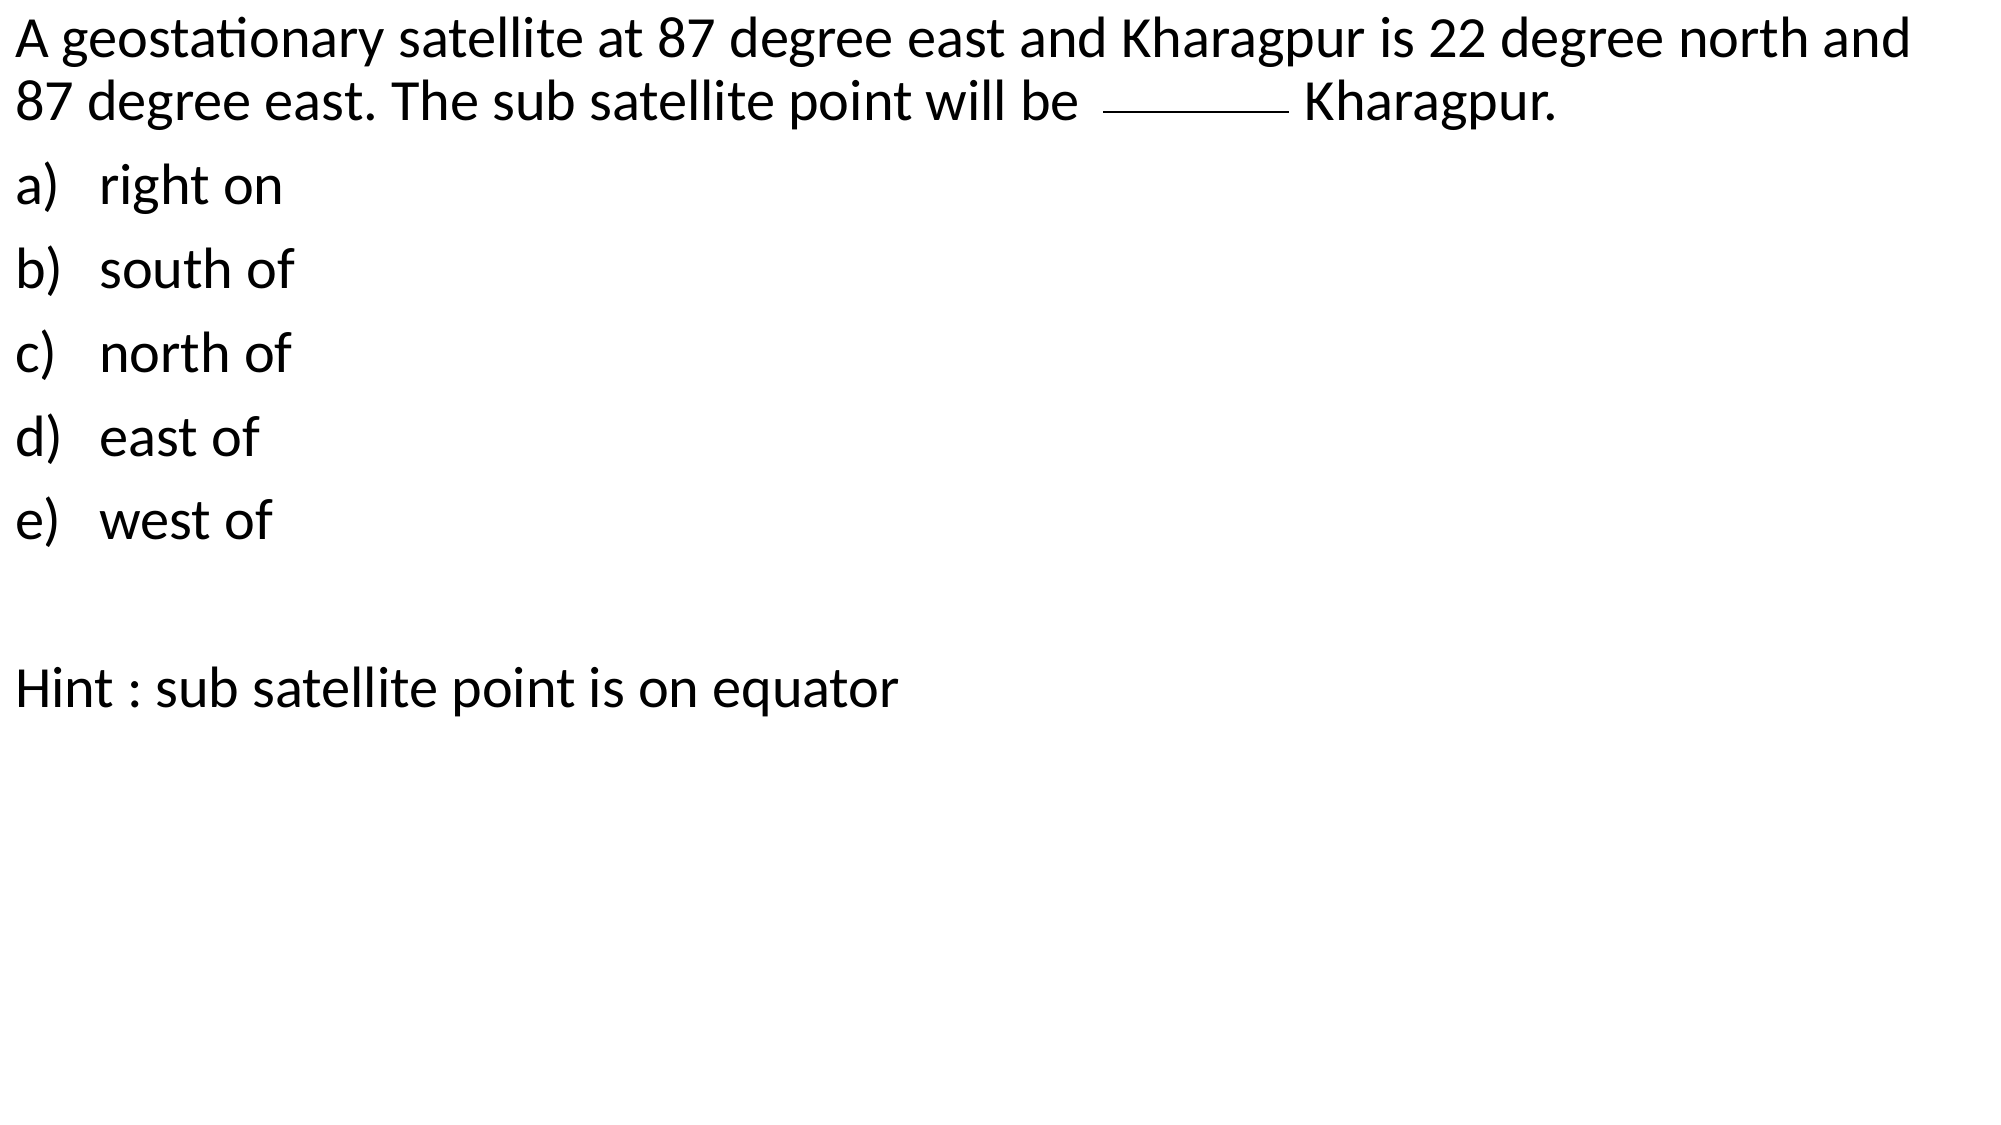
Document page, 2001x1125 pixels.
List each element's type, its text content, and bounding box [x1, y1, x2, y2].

list A geostationary satellite at 87 degree east and Kharagpur is 22 degree north and 87 degree east. The sub satellite point will be Kharagpur. right on south of north of east of west of Hint : sub satellite point is on equator [0, 0, 1982, 1106]
